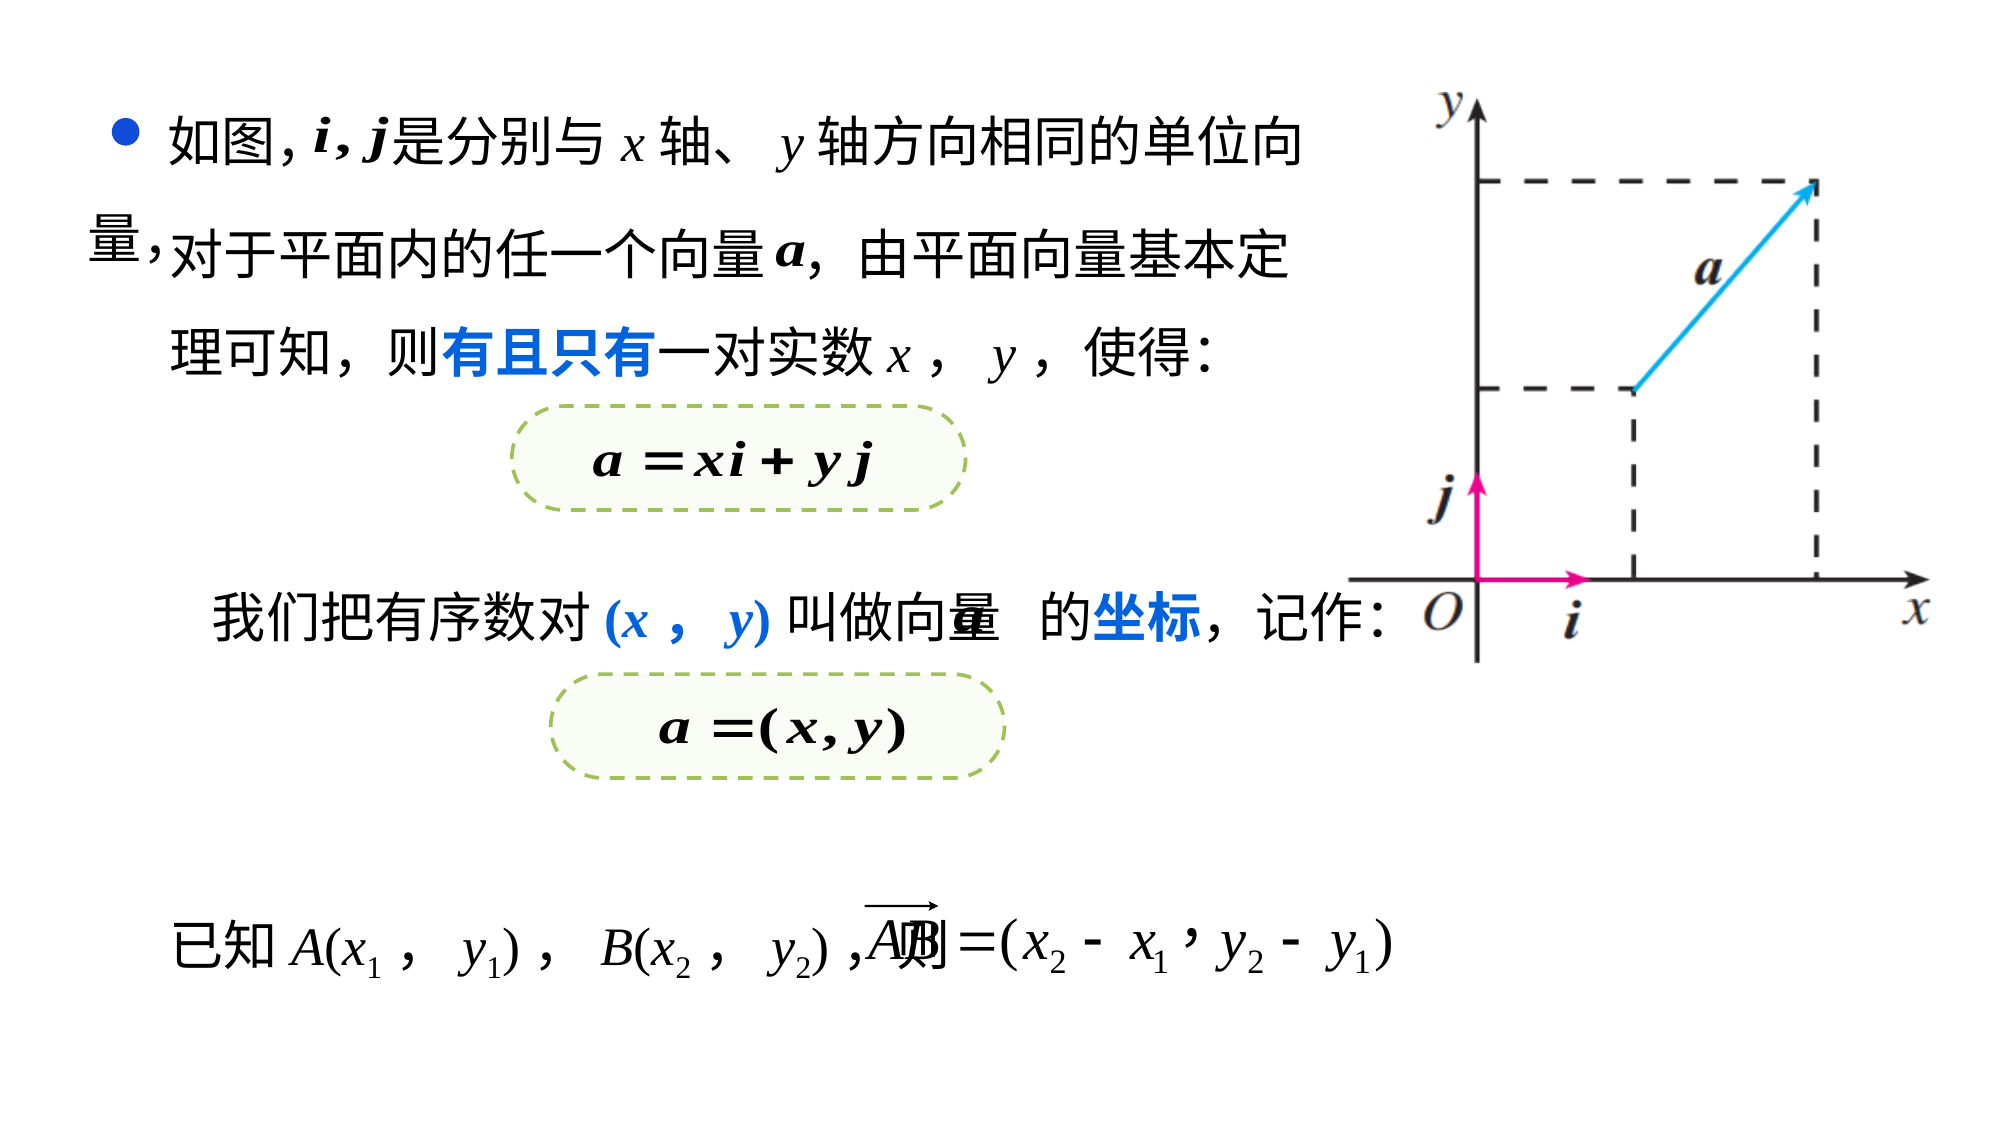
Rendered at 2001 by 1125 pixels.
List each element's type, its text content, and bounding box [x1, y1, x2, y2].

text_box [854, 890, 1406, 984]
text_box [154, 180, 1339, 511]
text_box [196, 559, 1570, 779]
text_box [73, 67, 1326, 181]
text_box 已知A(x1，y1)，B(x2，y2)，则 [154, 881, 1284, 993]
picture [1325, 67, 1962, 680]
